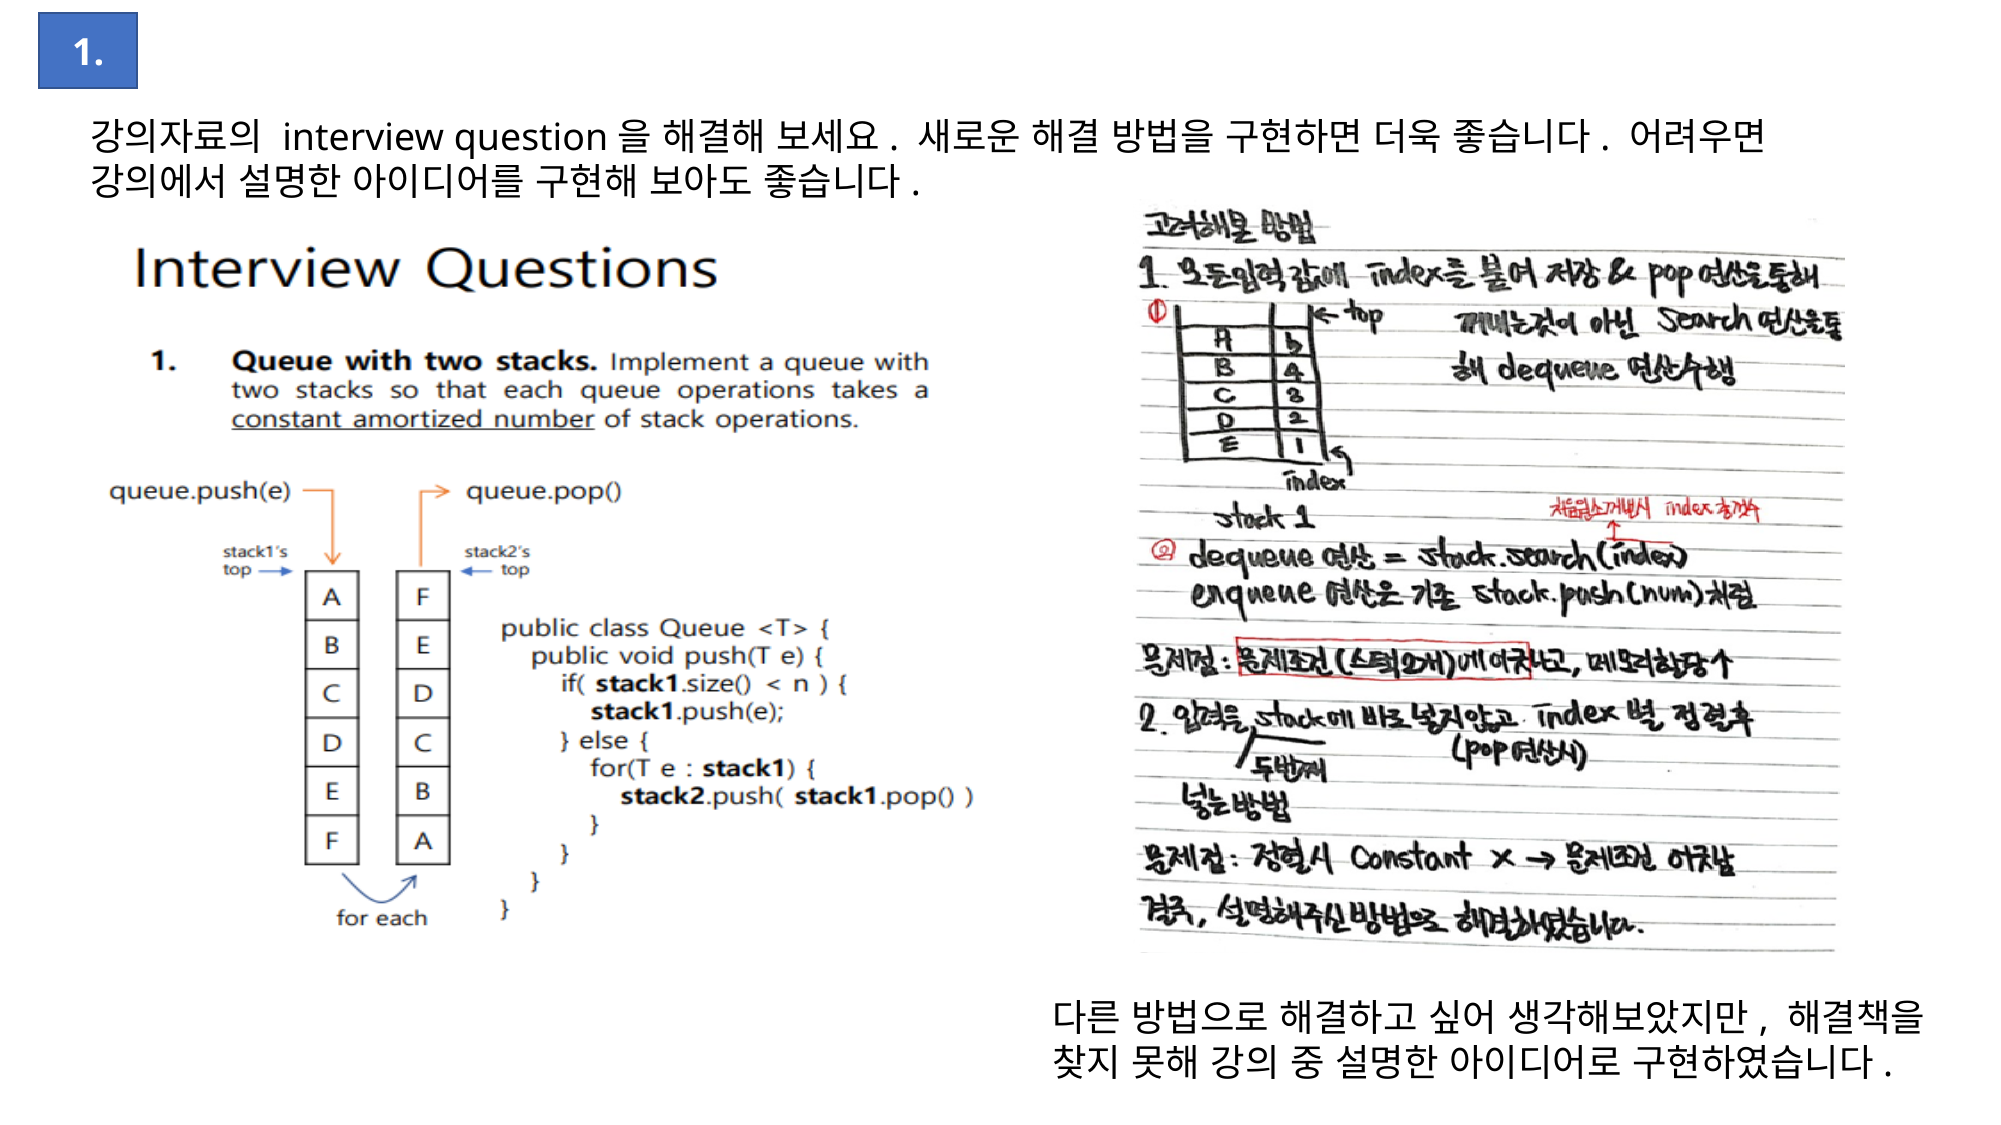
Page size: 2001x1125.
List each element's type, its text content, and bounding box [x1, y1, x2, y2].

picture [75, 230, 984, 940]
text_box 강의자료의 interview question을 해결해 보세요. 새로운 해결 방법을 구현하면 더욱 좋습니다. 어려우면 강의에서 설명한 아이디어를 구현해 보아도 좋습니다. [75, 106, 1901, 211]
text_box 1. [38, 12, 138, 89]
text_box 다른 방법으로 해결하고 싶어 생각해보았지만, 해결책을 찾지 못해 강의 중 설명한 아이디어로 구현하였습니다. [1037, 986, 1941, 1092]
picture [1133, 199, 1845, 953]
